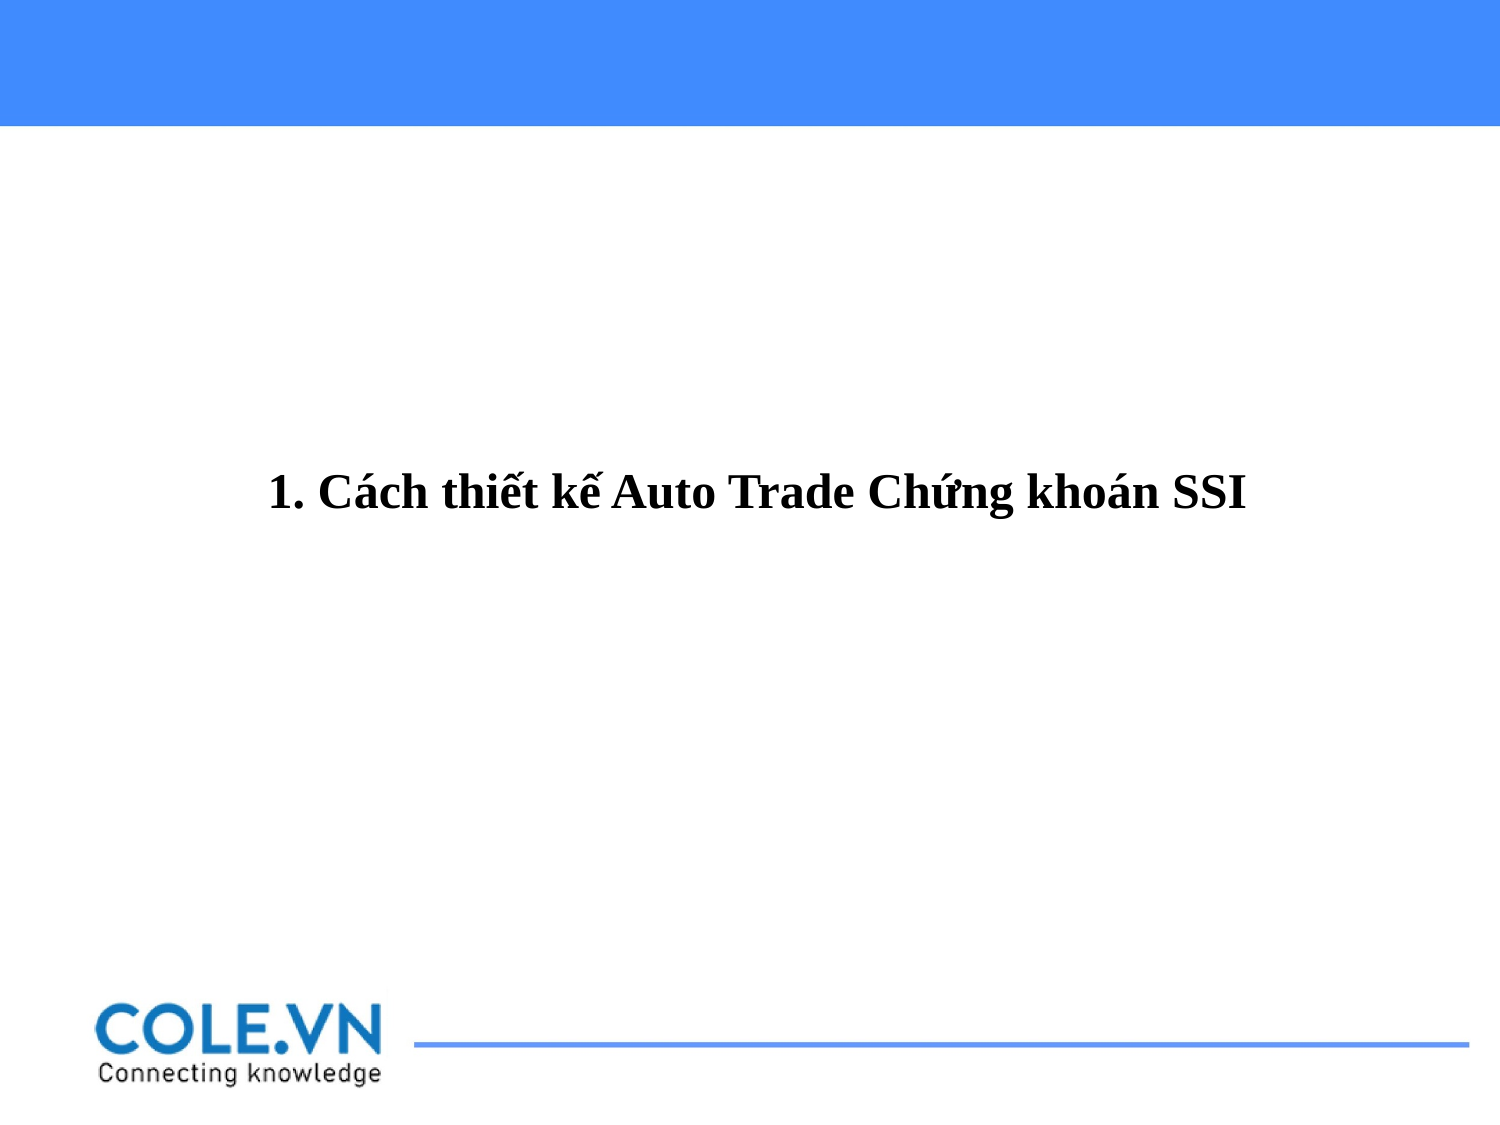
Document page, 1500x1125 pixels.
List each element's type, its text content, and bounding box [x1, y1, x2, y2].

picture [0, 0, 1500, 1125]
text_box 1. Cách thiết kế Auto Trade Chứng khoán SSI [69, 101, 1429, 670]
